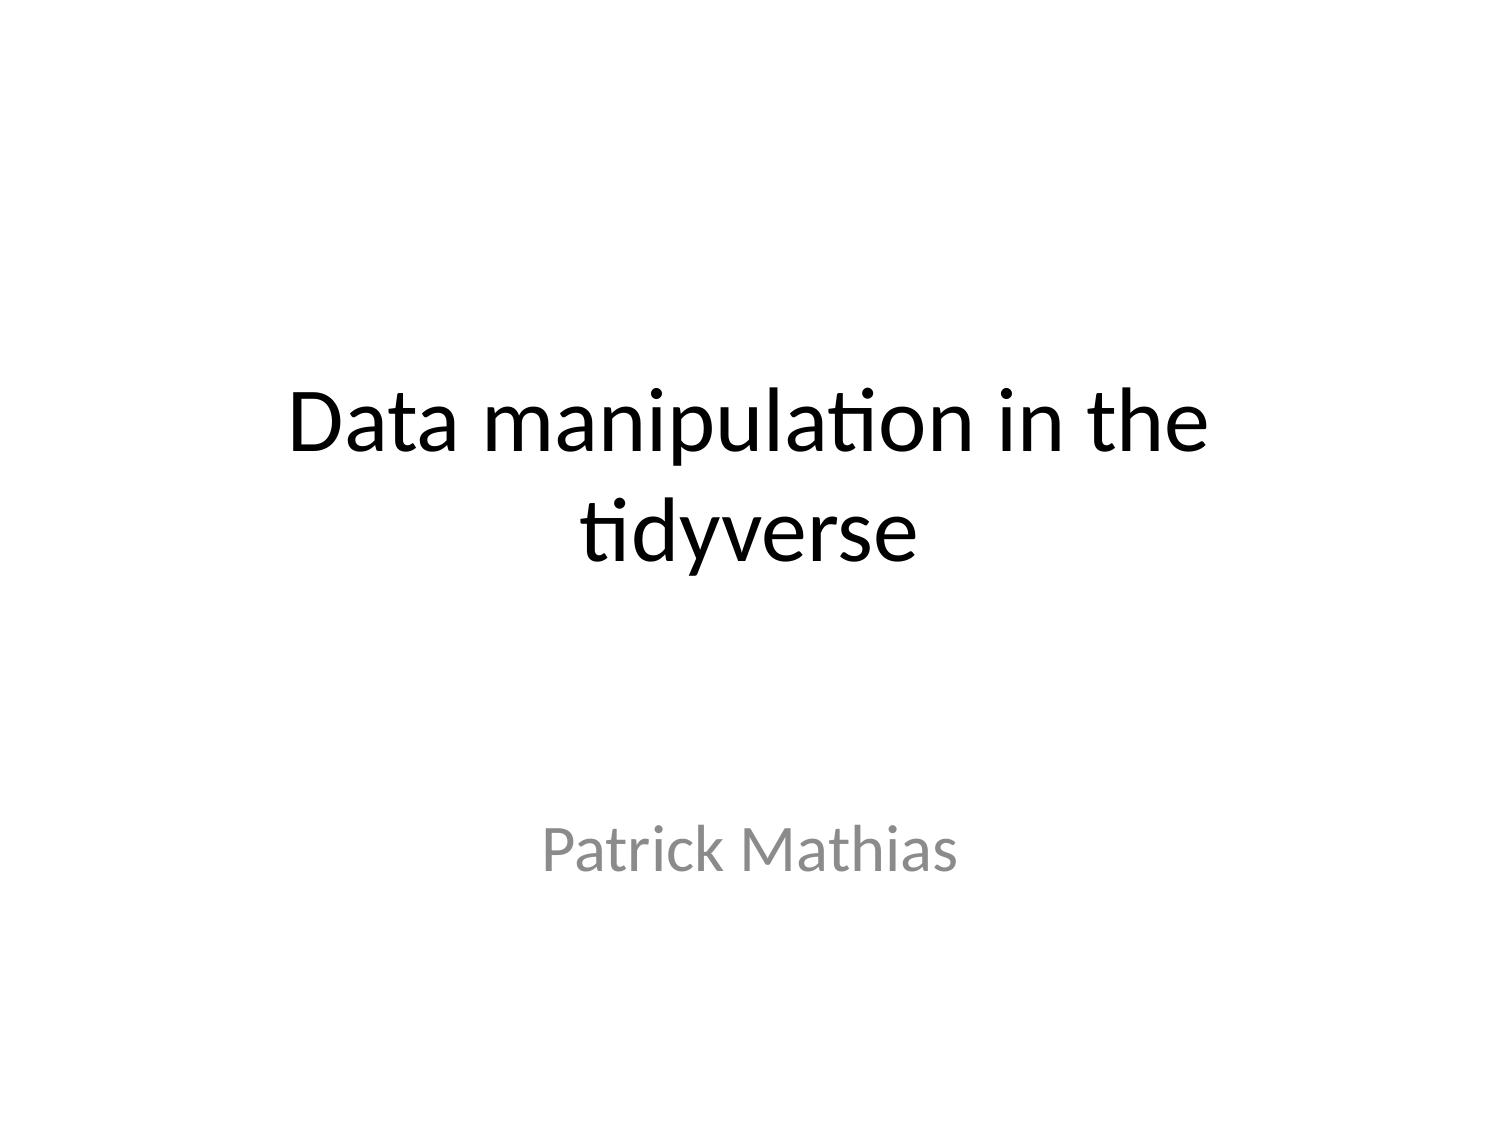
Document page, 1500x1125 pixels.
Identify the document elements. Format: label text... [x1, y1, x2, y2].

title Data manipulation in the tidyverse [112, 349, 1388, 591]
subtitle Patrick Mathias [225, 637, 1275, 925]
